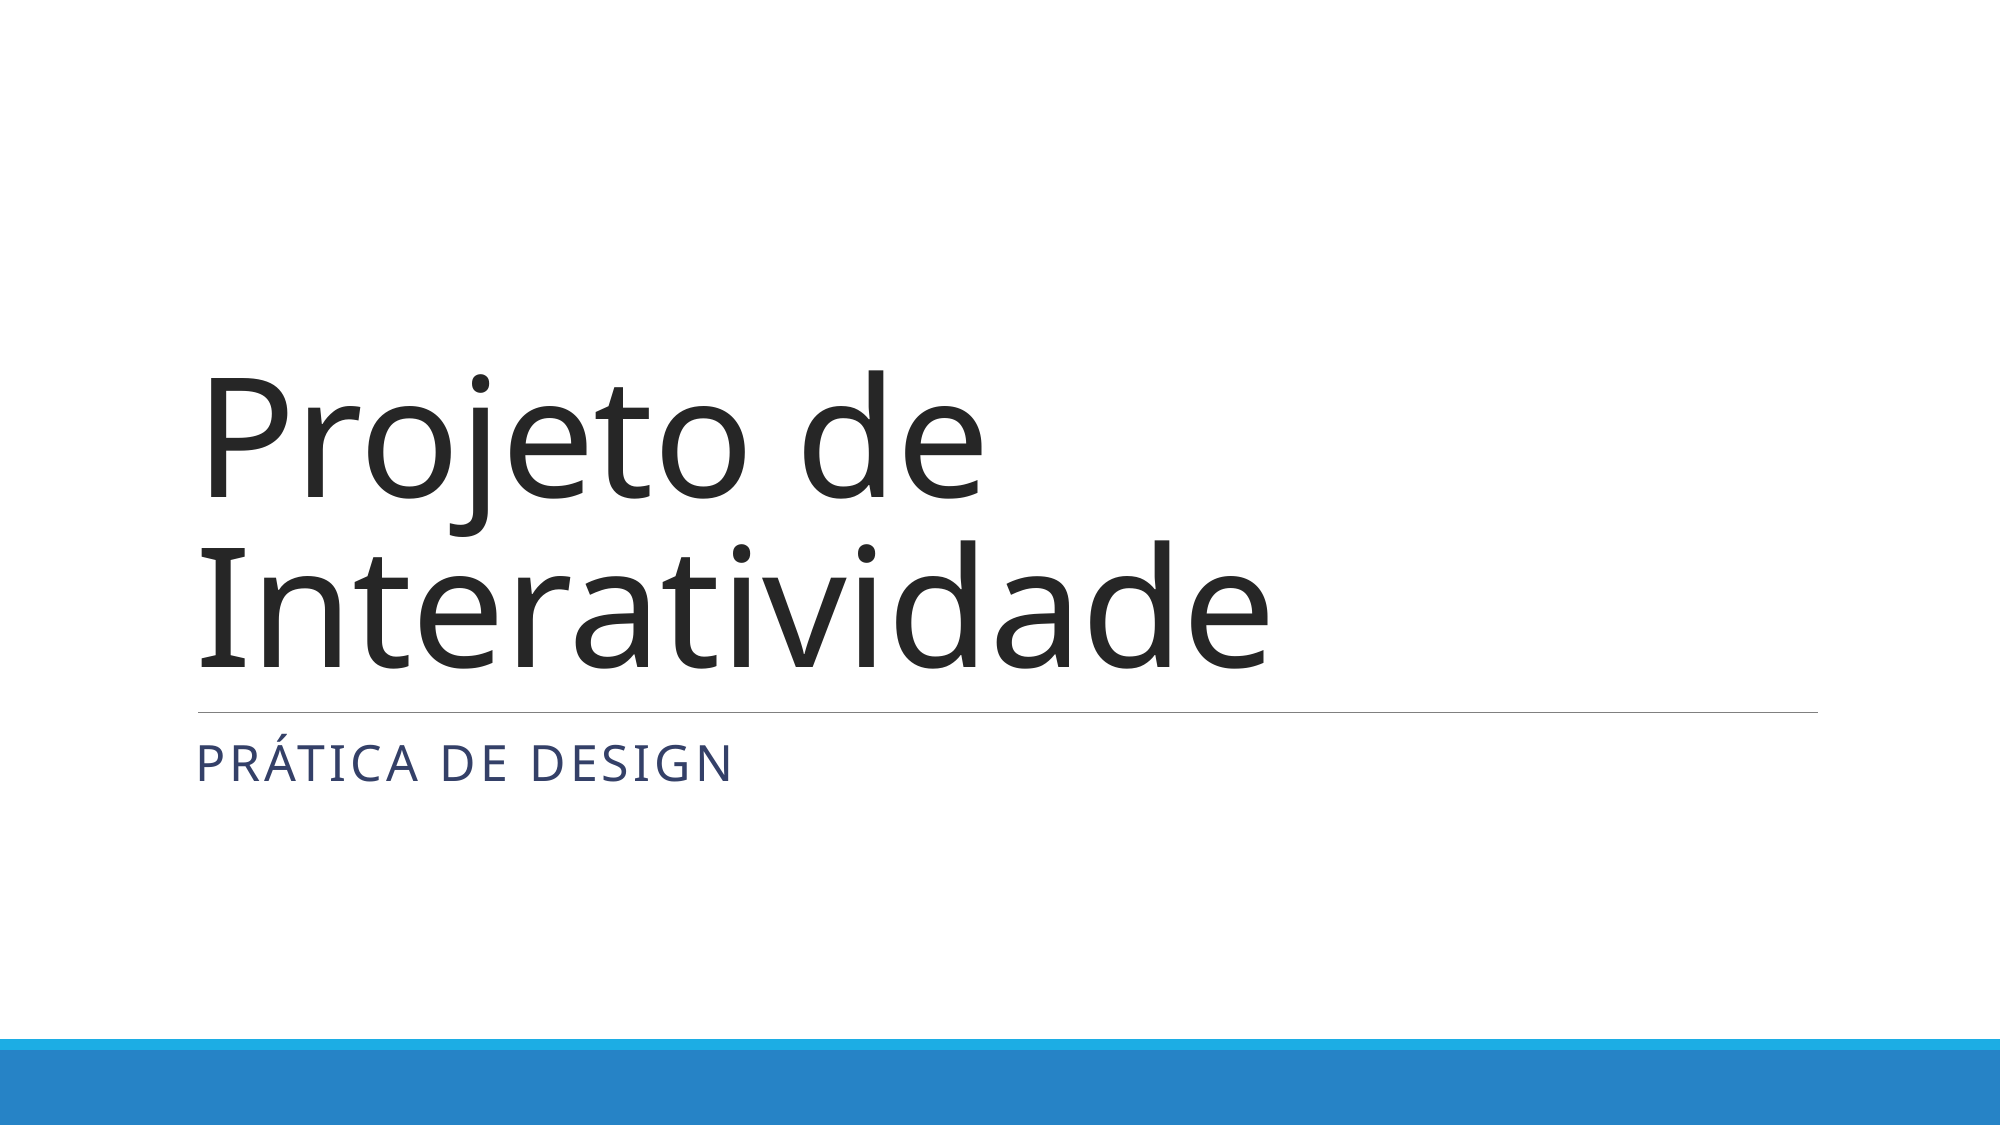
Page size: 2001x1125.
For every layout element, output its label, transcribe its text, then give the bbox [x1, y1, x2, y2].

subtitle Prática de Design [180, 730, 1831, 919]
title Projeto de Interatividade [180, 124, 1830, 710]
